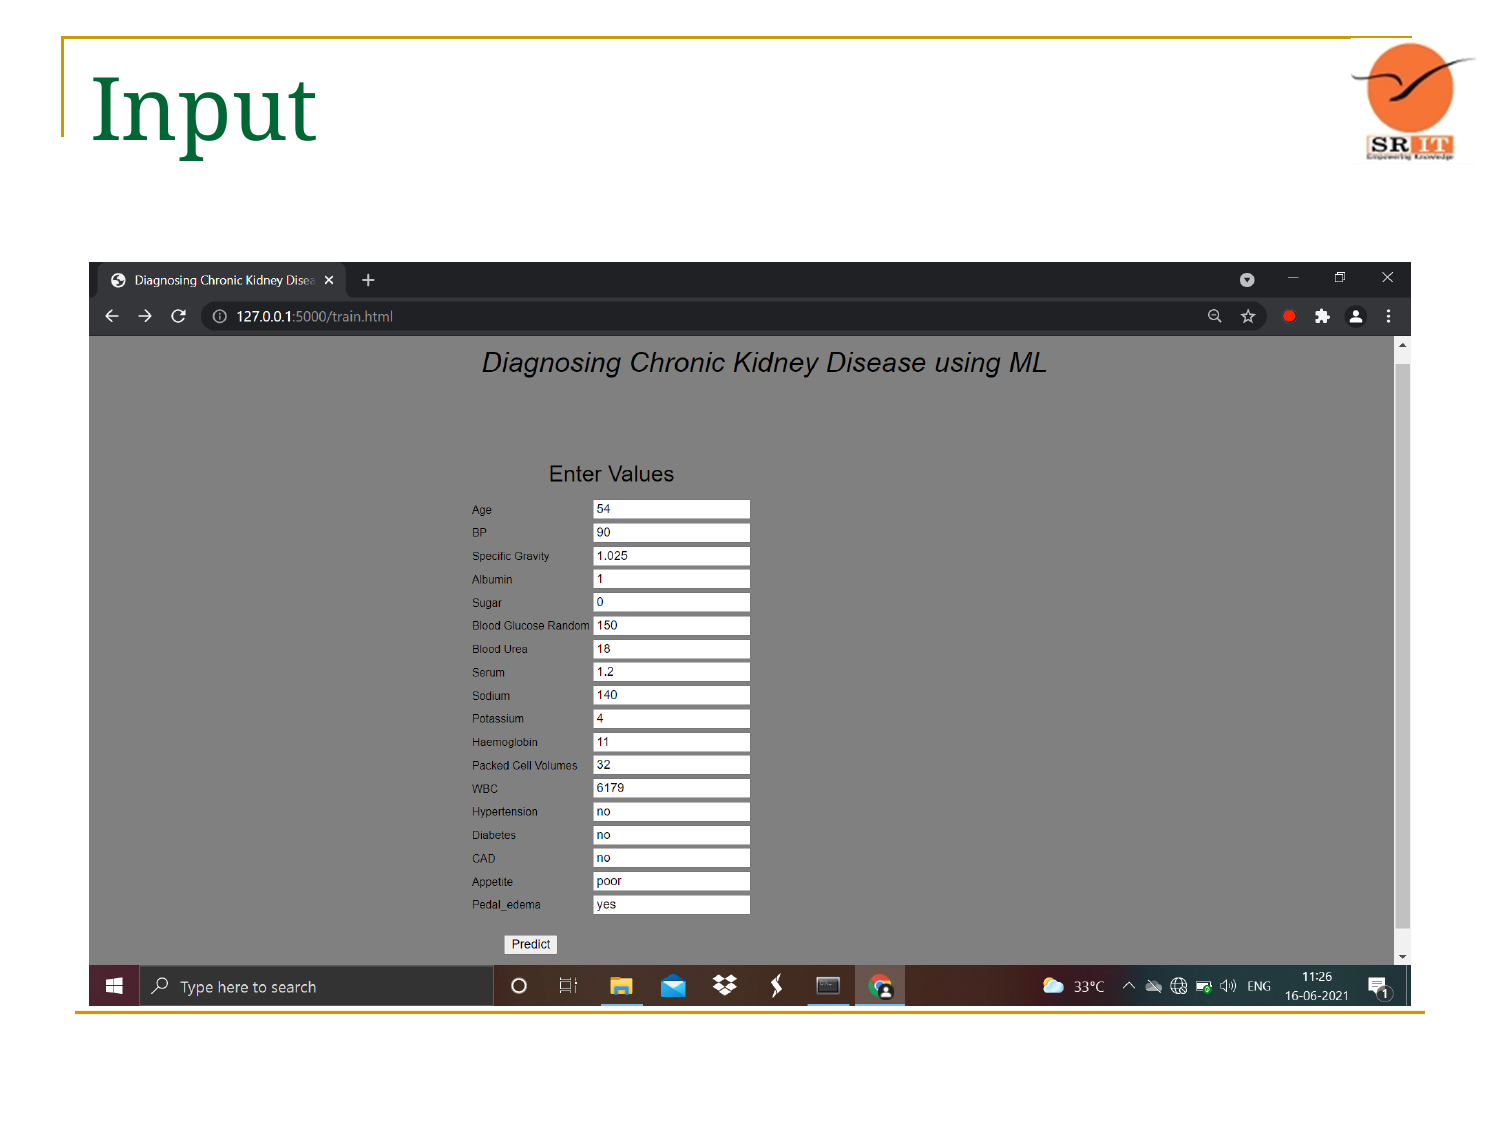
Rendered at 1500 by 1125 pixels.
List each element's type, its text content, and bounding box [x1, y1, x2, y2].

title Input [74, 45, 1426, 233]
picture [1350, 37, 1477, 165]
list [89, 262, 1411, 1006]
